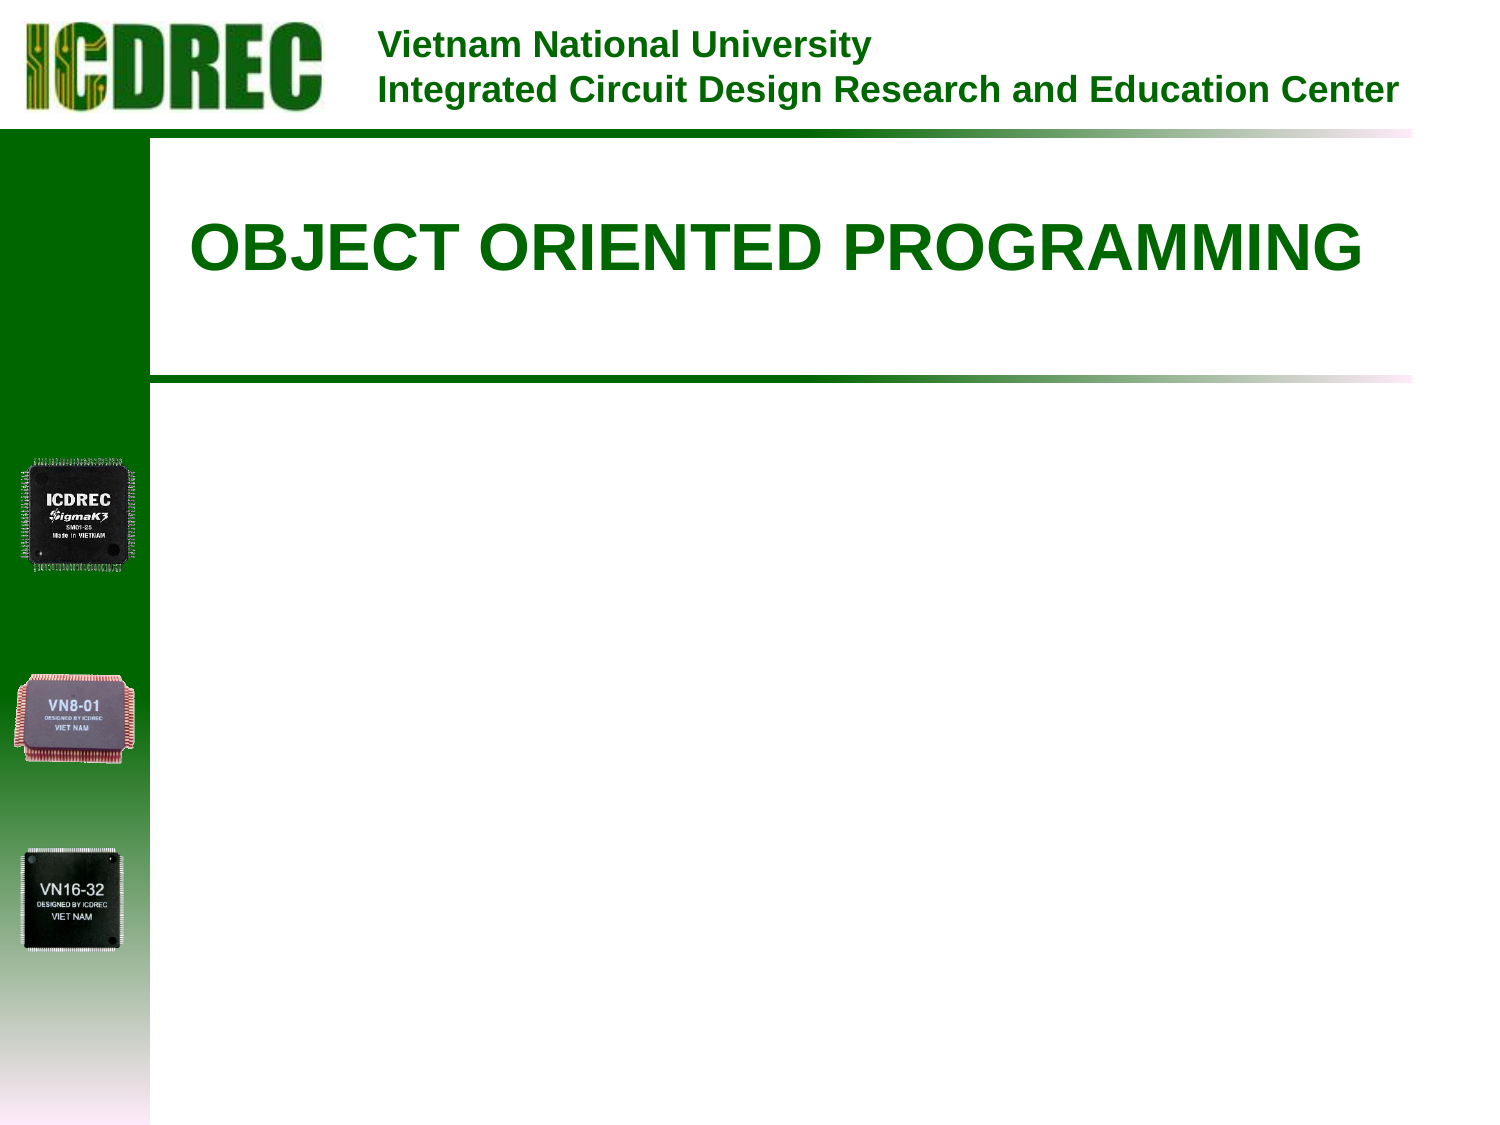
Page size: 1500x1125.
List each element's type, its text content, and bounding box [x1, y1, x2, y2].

picture [24, 21, 325, 113]
picture [12, 672, 135, 764]
picture [12, 841, 140, 956]
picture [18, 456, 136, 573]
title OBJECT ORIENTED PROGRAMMING [174, 137, 1413, 350]
